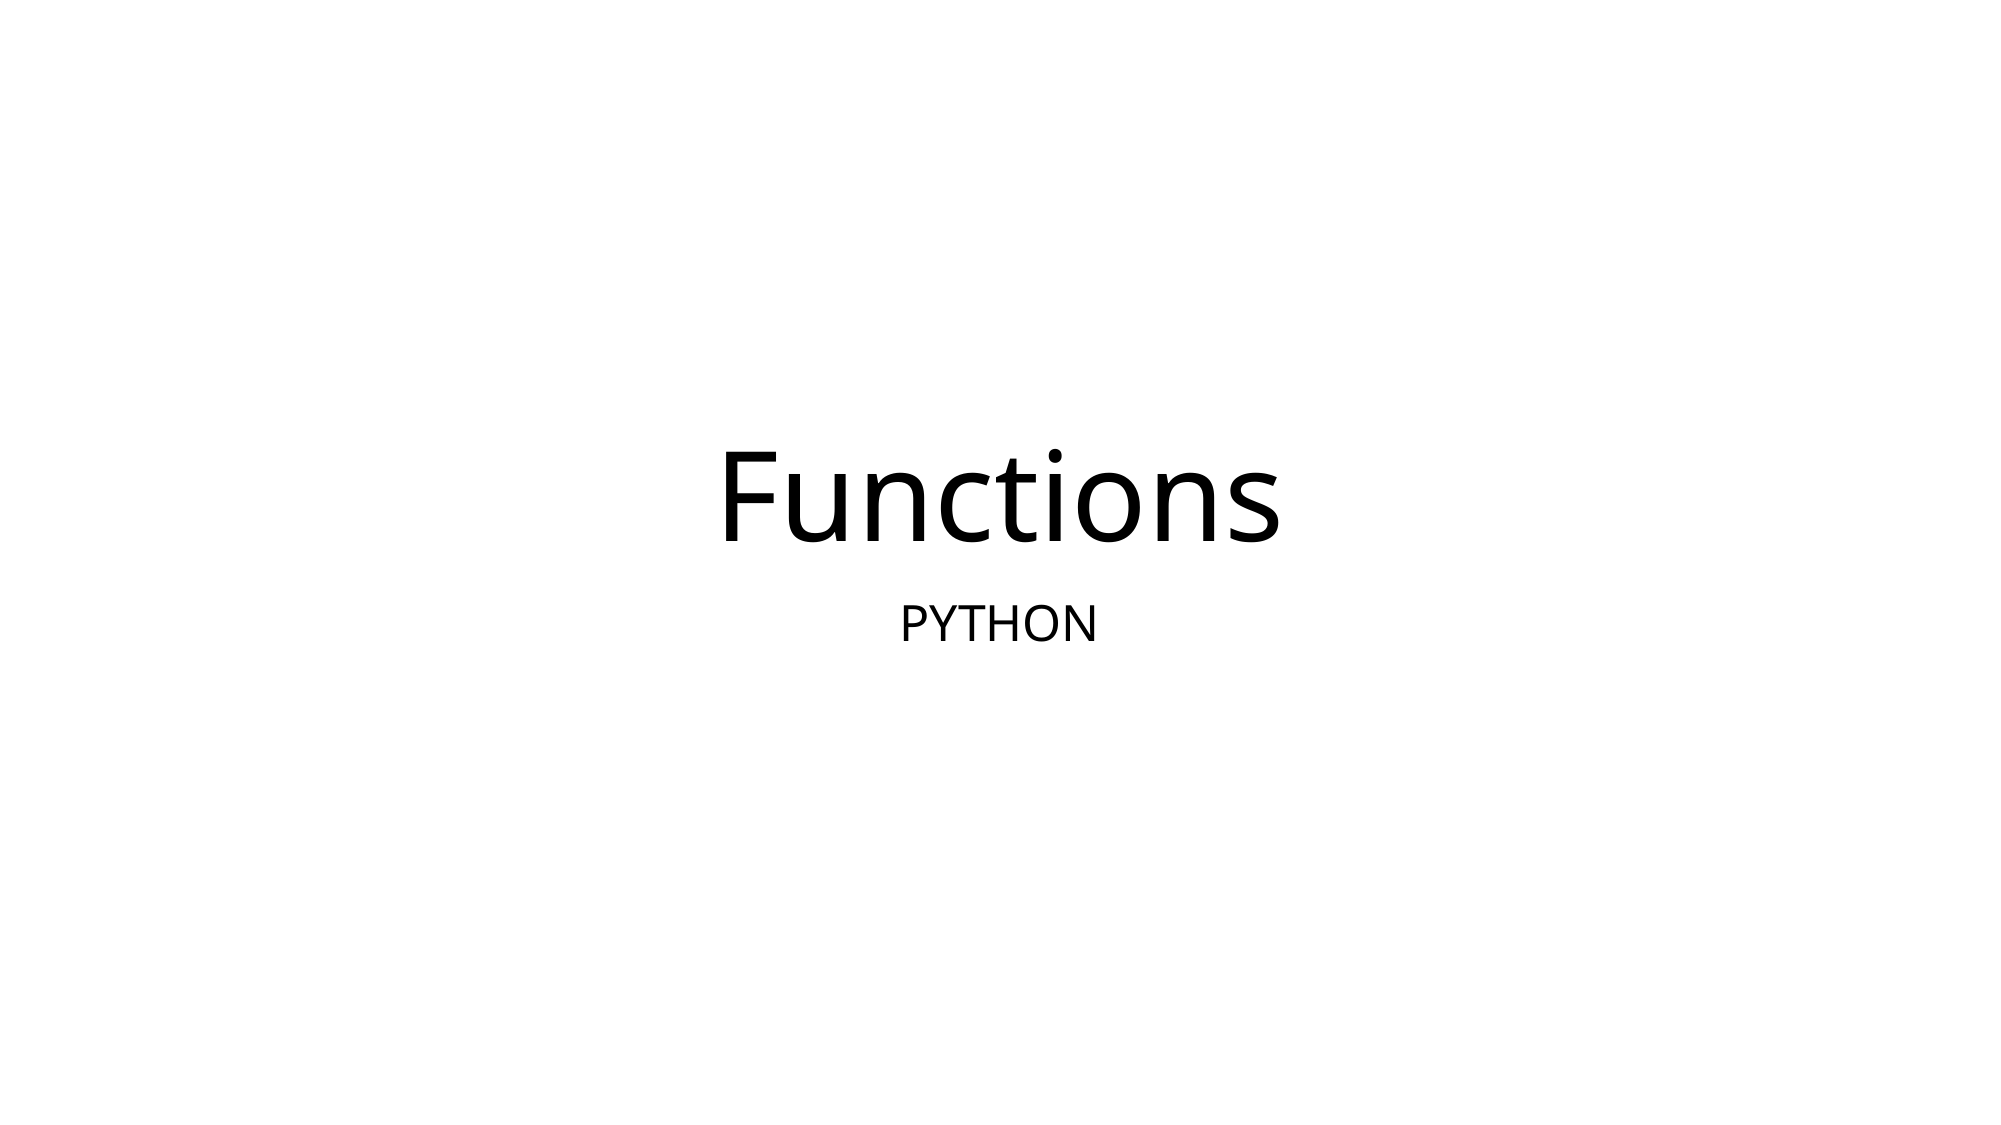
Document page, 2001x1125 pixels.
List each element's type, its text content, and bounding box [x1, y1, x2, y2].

title Functions [249, 184, 1750, 576]
subtitle PYTHON [249, 590, 1750, 863]
